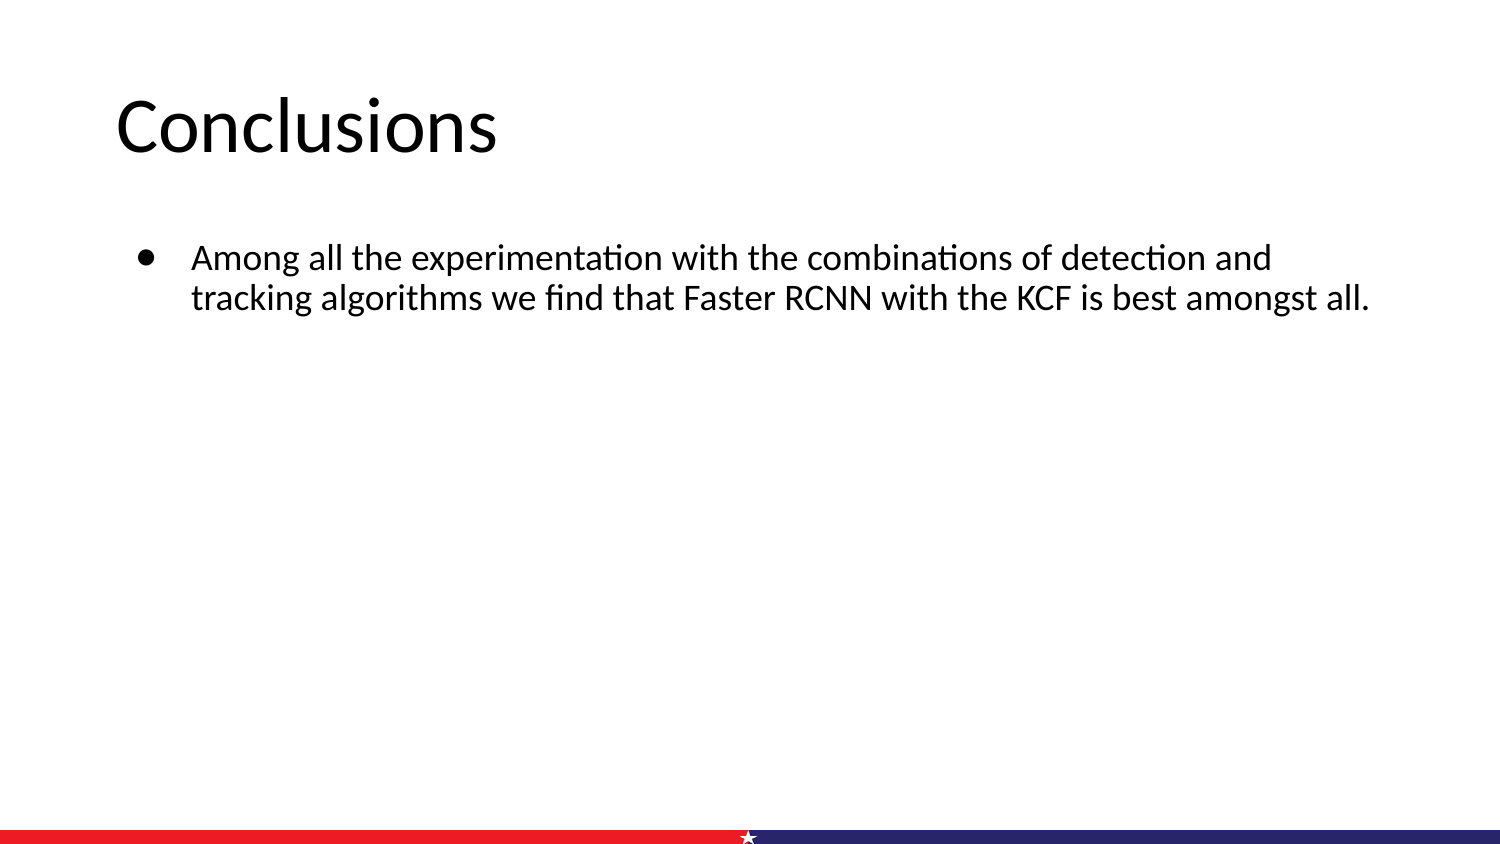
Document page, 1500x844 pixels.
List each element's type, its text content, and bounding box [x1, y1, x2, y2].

list Among all the experimentation with the combinations of detection and tracking algorithms we find that Faster RCNN with the KCF is best amongst all. [103, 224, 1397, 760]
picture [0, 830, 1500, 844]
title Conclusions [103, 44, 1397, 208]
